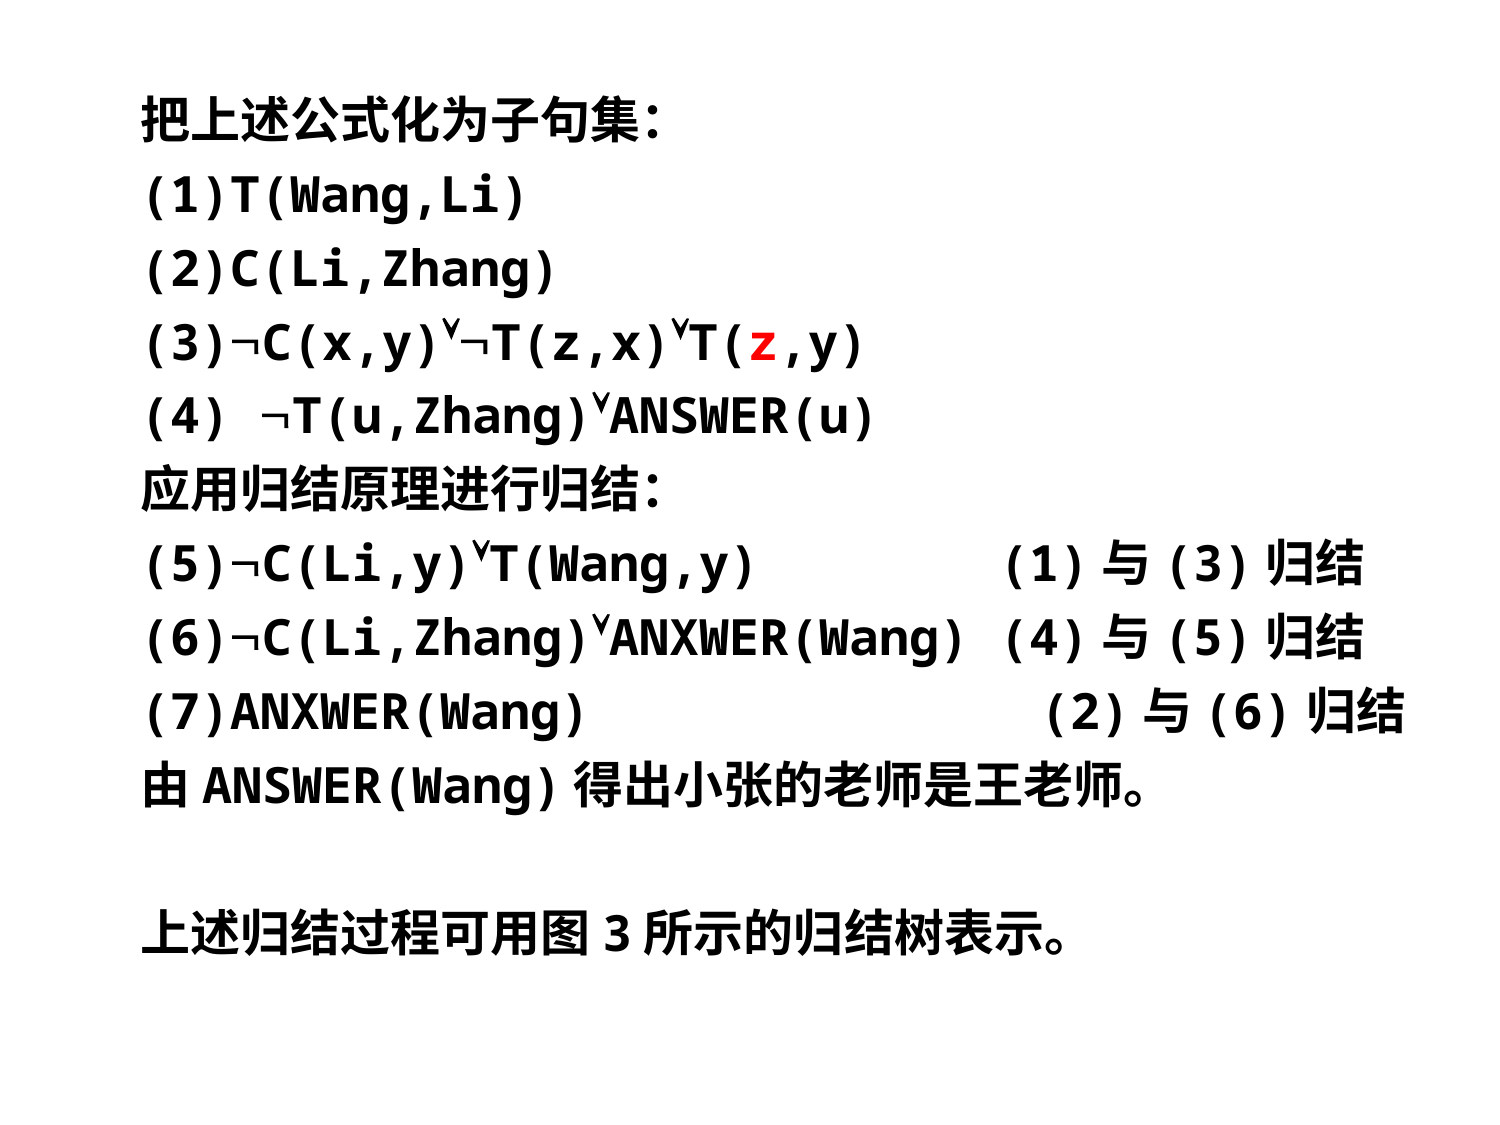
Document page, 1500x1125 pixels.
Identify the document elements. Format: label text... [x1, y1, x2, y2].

list 把上述公式化为子句集： (1)T(Wang,Li) (2)C(Li,Zhang) (3)C(x,y)T(z,x)T(z,y) (4) T(u,Zhang)ANSWER(u) 应用归结原理进行归结： (5)C(Li,y)T(Wang,y) (1)与(3)归结 (6)C(Li,Zhang)ANXWER(Wang) (4)与(5)归结 (7)ANXWER(Wang) (2)与(6)归结 由ANSWER(Wang)得出小张的老师是王老师。 上述归结过程可用图3所示的归结树表示。 [124, 87, 1426, 1076]
